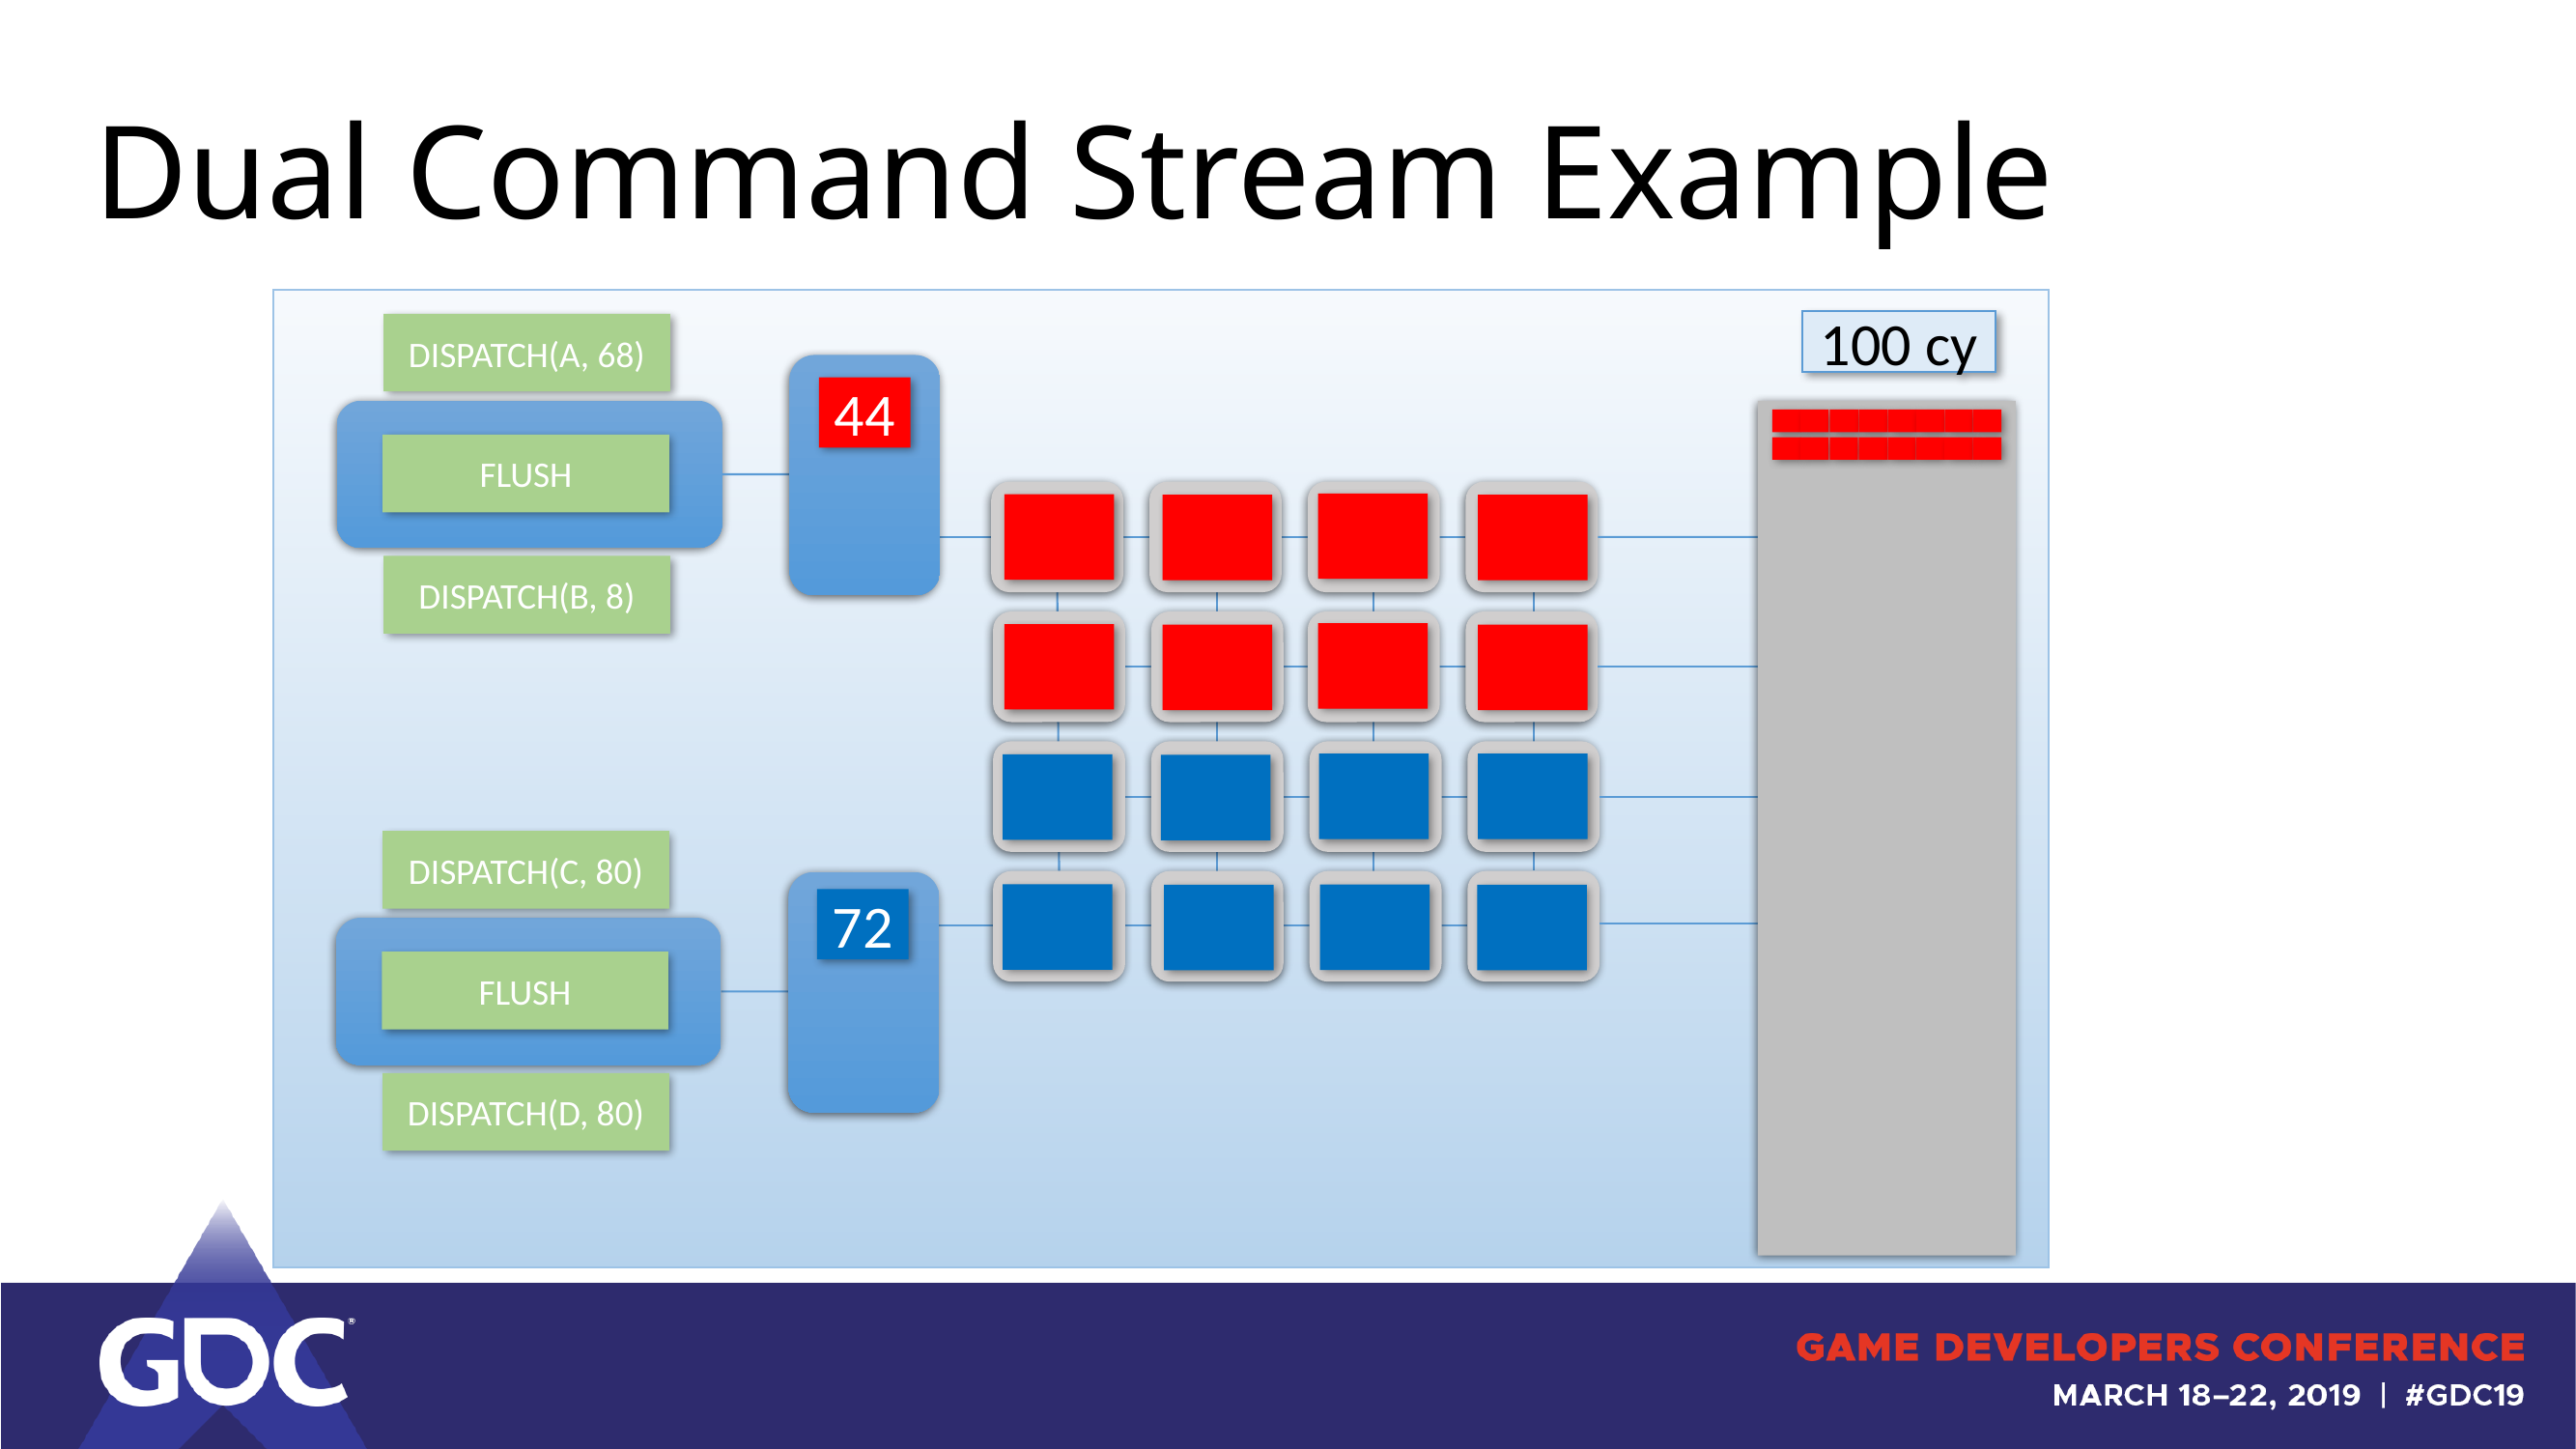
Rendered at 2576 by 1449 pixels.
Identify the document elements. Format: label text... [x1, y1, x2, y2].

title Dual Command Stream Example [80, 57, 2520, 278]
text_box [273, 289, 2049, 1268]
picture [1, 0, 2576, 1449]
